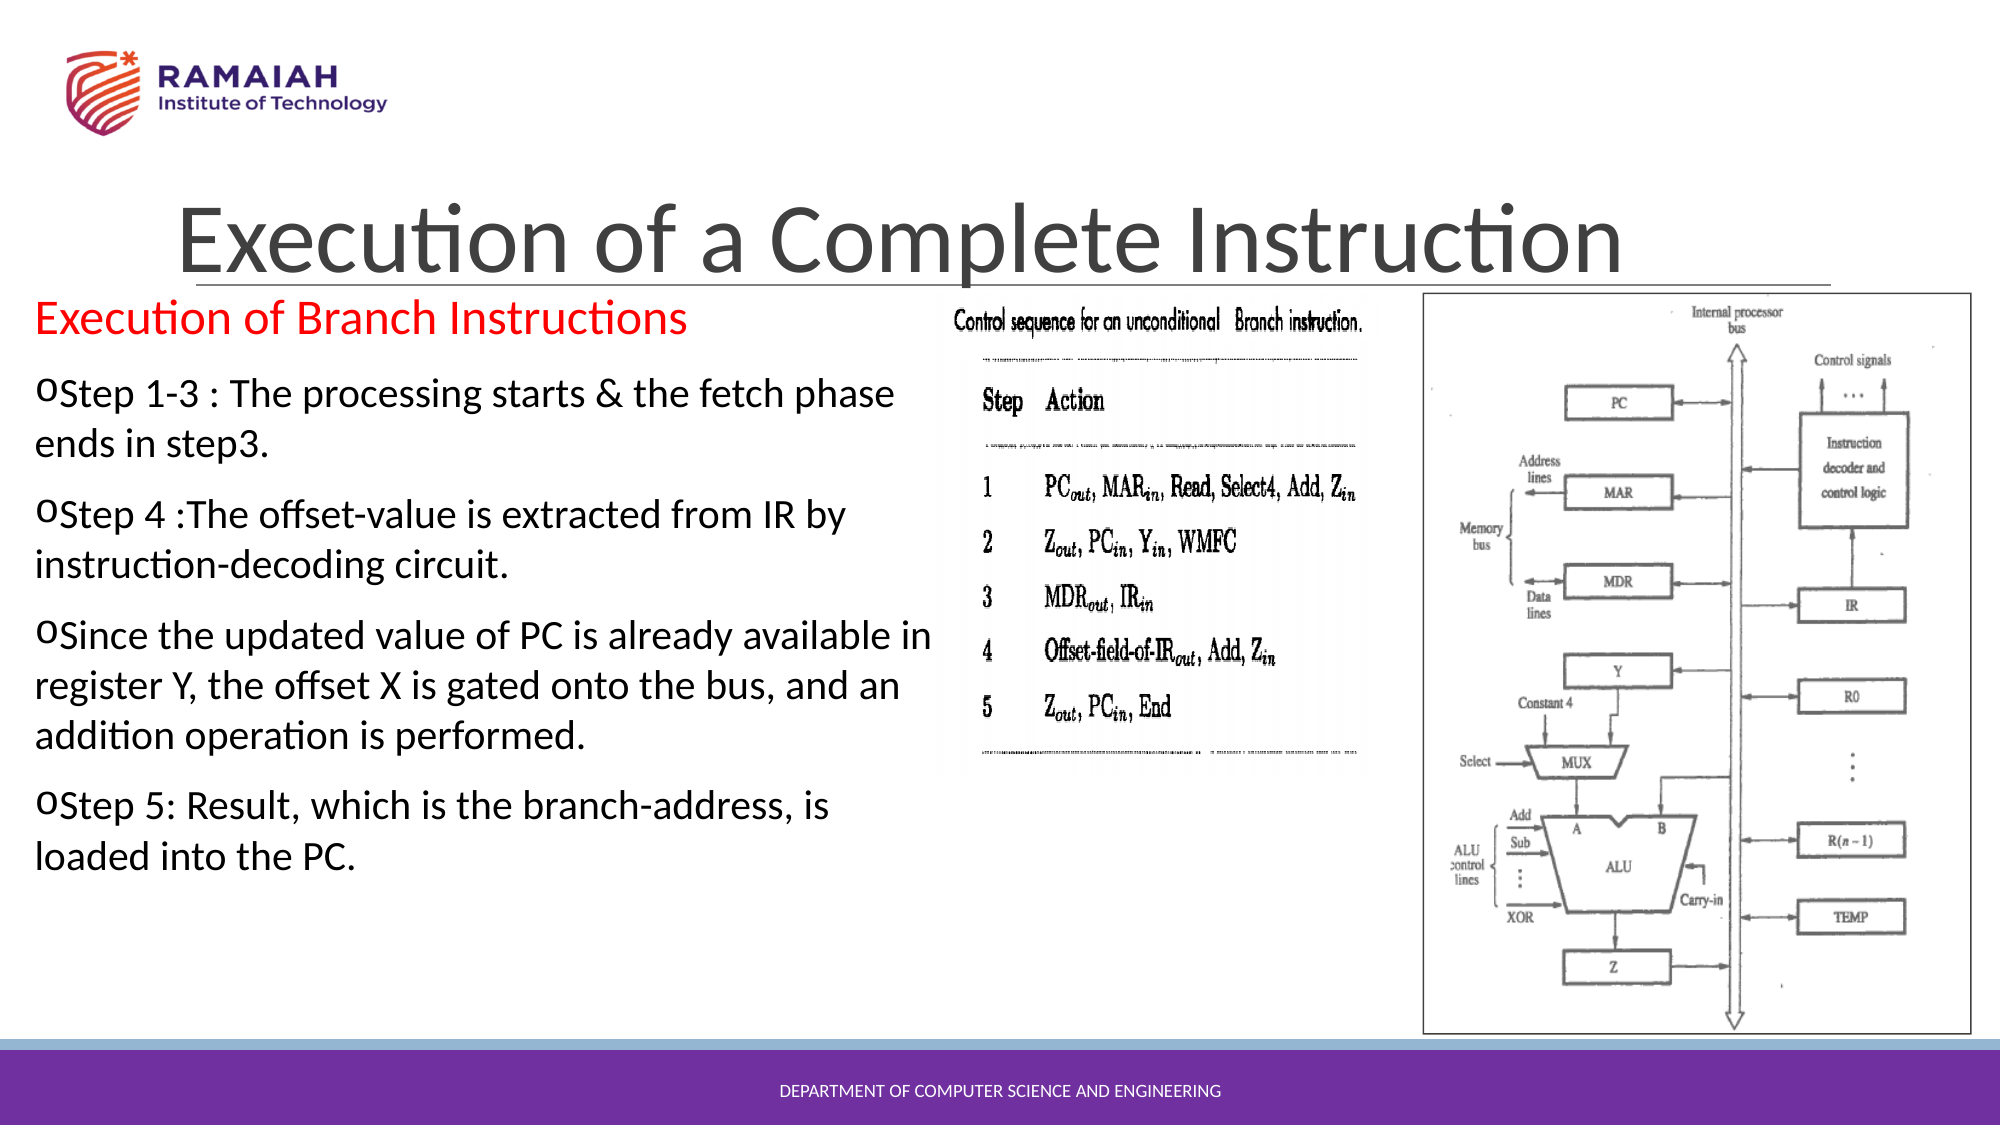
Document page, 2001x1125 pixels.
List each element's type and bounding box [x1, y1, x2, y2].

picture [28, 5, 429, 166]
text_box [604, 1059, 1396, 1120]
picture [1423, 293, 1971, 1034]
text_box [19, 277, 950, 936]
picture [933, 293, 1381, 776]
title [161, 108, 1970, 301]
